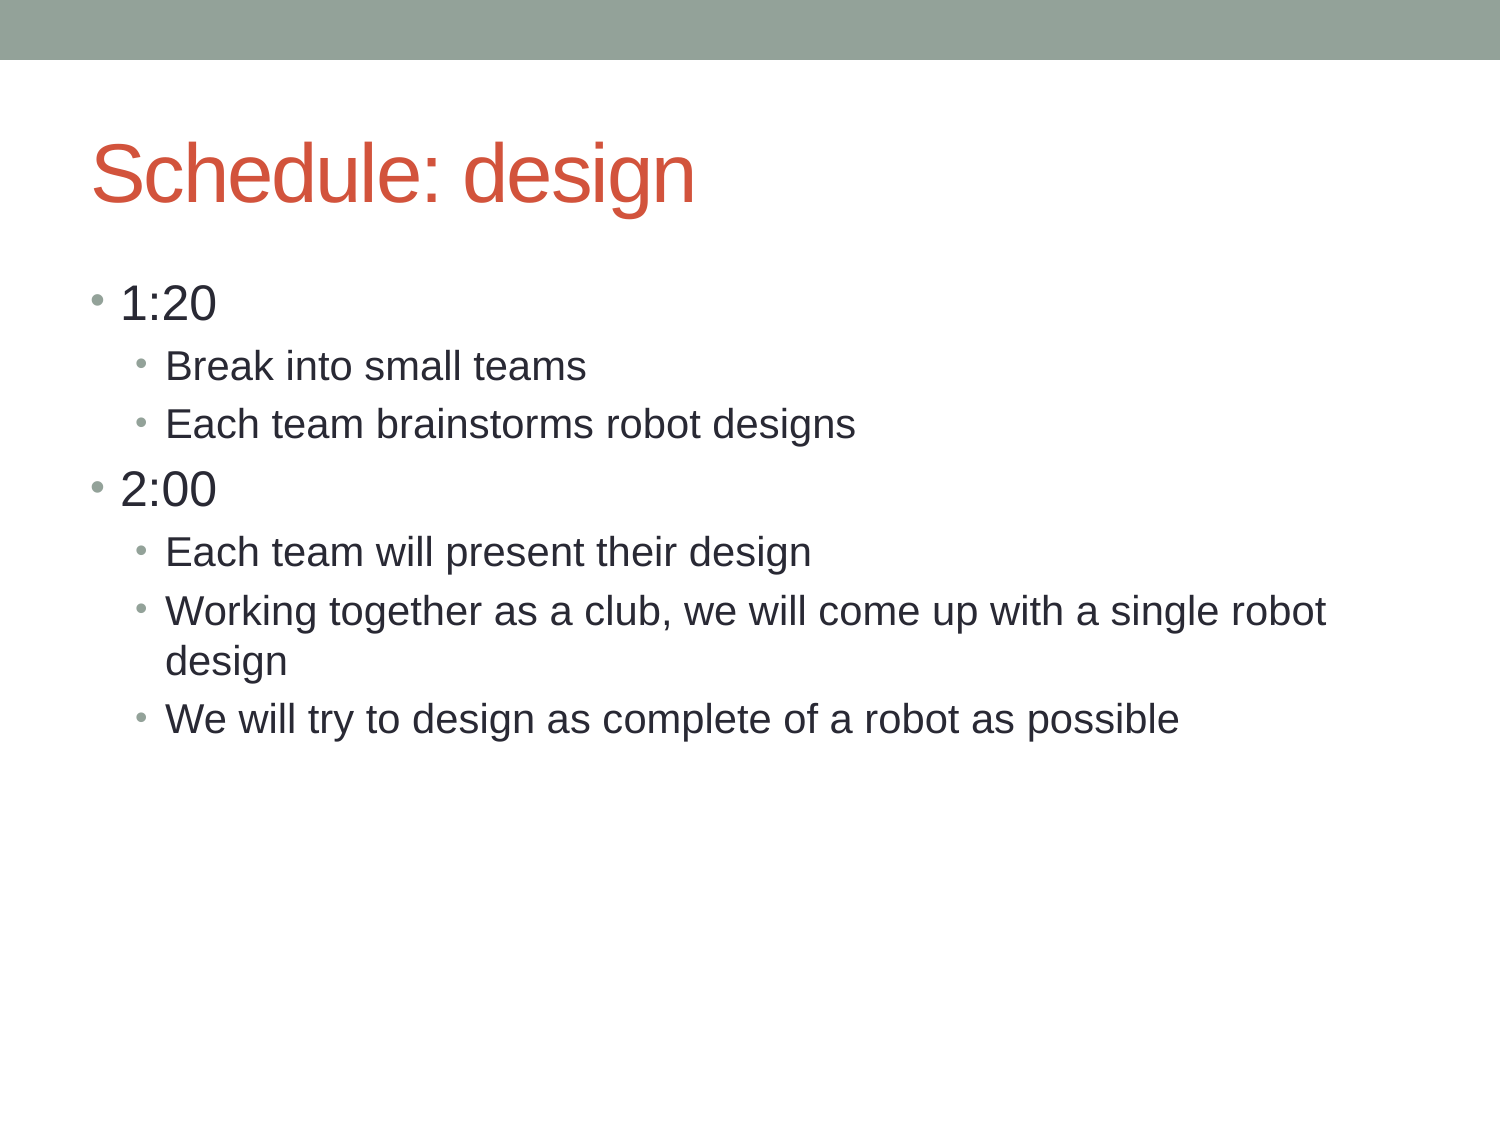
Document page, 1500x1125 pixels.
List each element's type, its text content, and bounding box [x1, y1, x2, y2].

list 1:20 Break into small teams Each team brainstorms robot designs 2:00 Each team will present their design Working together as a club, we will come up with a single robot design We will try to design as complete of a robot as possible [75, 262, 1425, 1063]
title Schedule: design [75, 87, 1425, 250]
